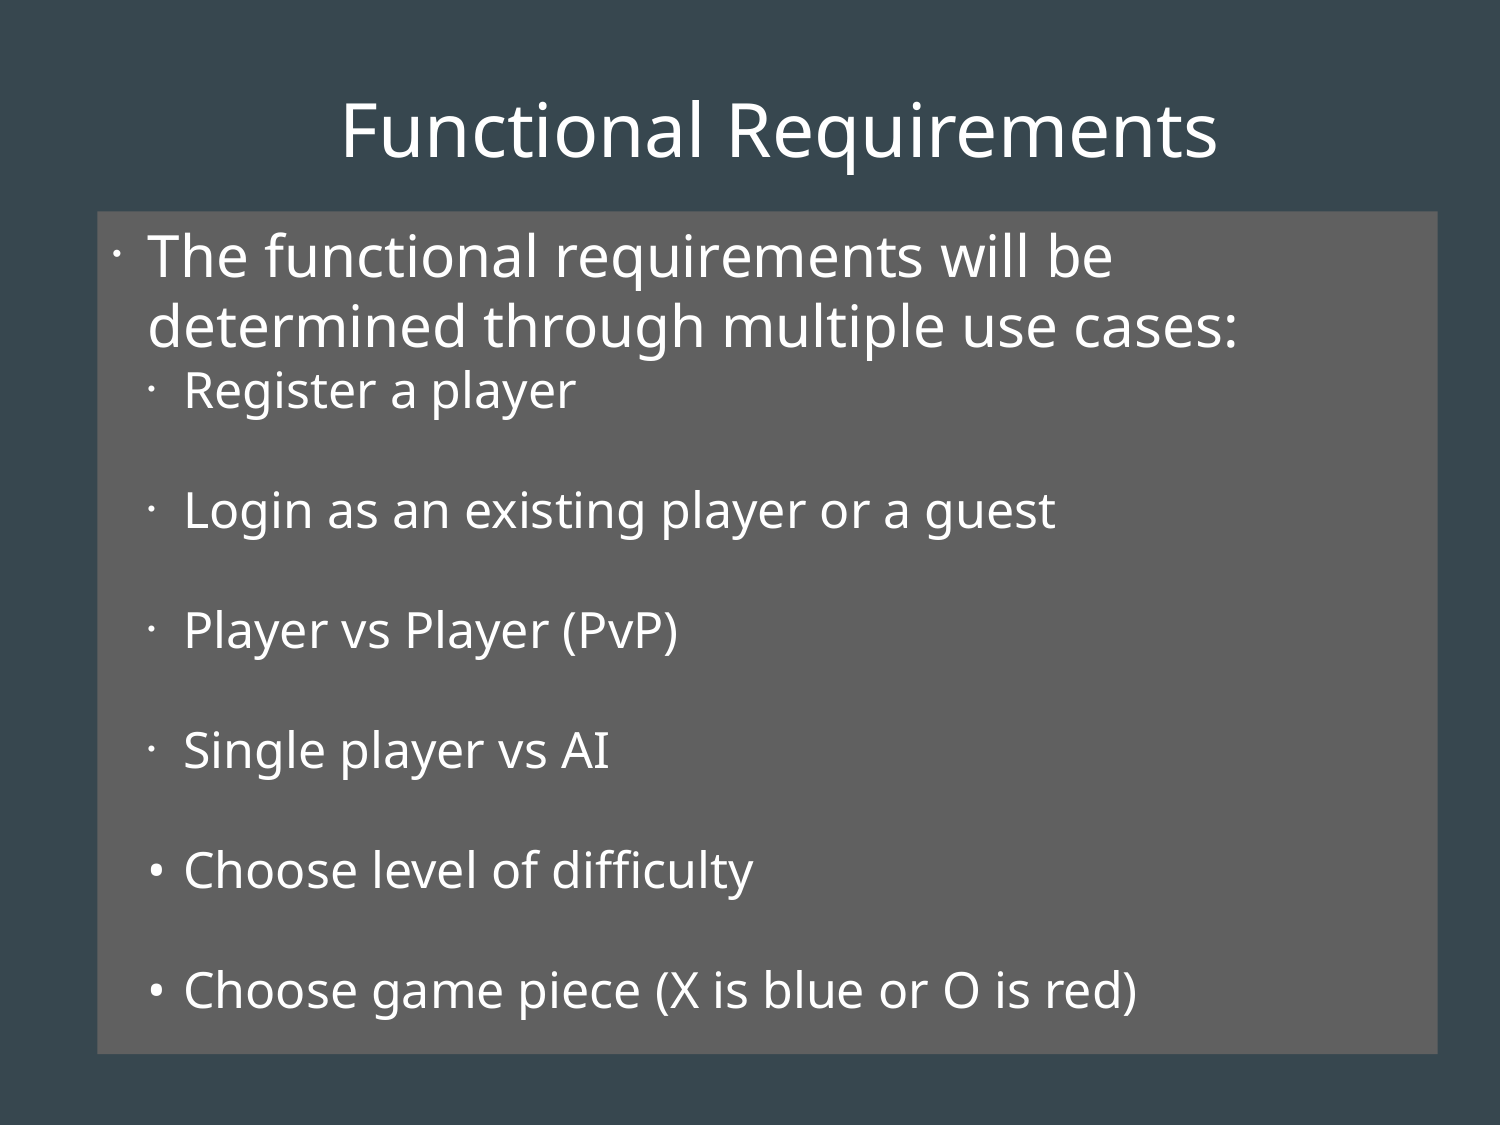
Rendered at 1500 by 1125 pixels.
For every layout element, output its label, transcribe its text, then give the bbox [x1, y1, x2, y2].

text_box Functional Requirements [268, 75, 1292, 211]
text_box The functional requirements will be determined through multiple use cases: Register a player Login as an existing player or a guest Player vs Player (PvP) Single player vs AI Choose level of difficulty Choose game piece (X is blue or O is red) [97, 211, 1438, 1055]
